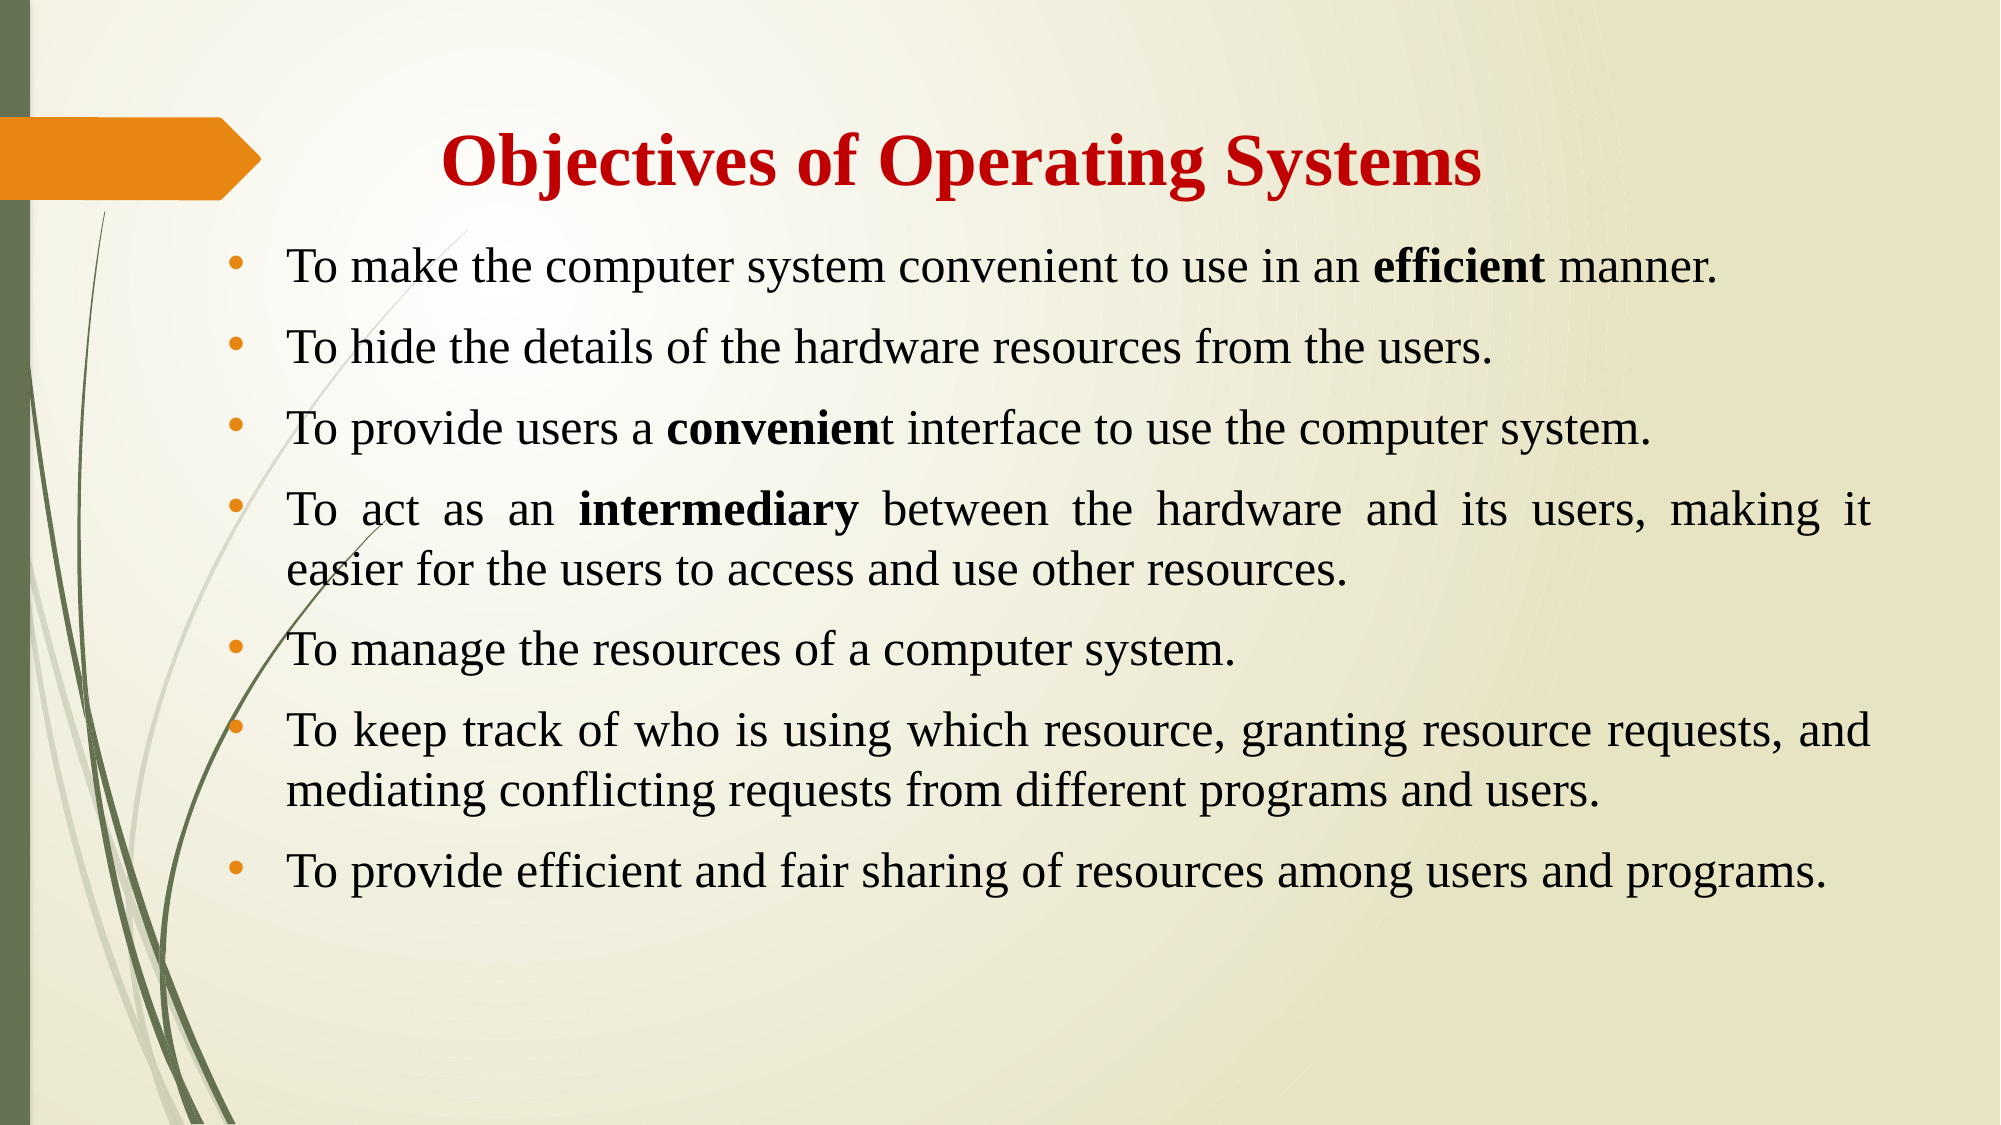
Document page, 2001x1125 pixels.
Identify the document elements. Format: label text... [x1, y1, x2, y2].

title Objectives of Operating Systems [425, 102, 1888, 224]
list To make the computer system convenient to use in an efficient manner. To hide the details of the hardware resources from the users. To provide users a convenient interface to use the computer system. To act as an intermediary between the hardware and its users, making it easier for the users to access and use other resources. To manage the resources of a computer system. To keep track of who is using which resource, granting resource requests, and mediating conflicting requests from different programs and users. To provide efficient and fair sharing of resources among users and programs. [212, 224, 1888, 970]
